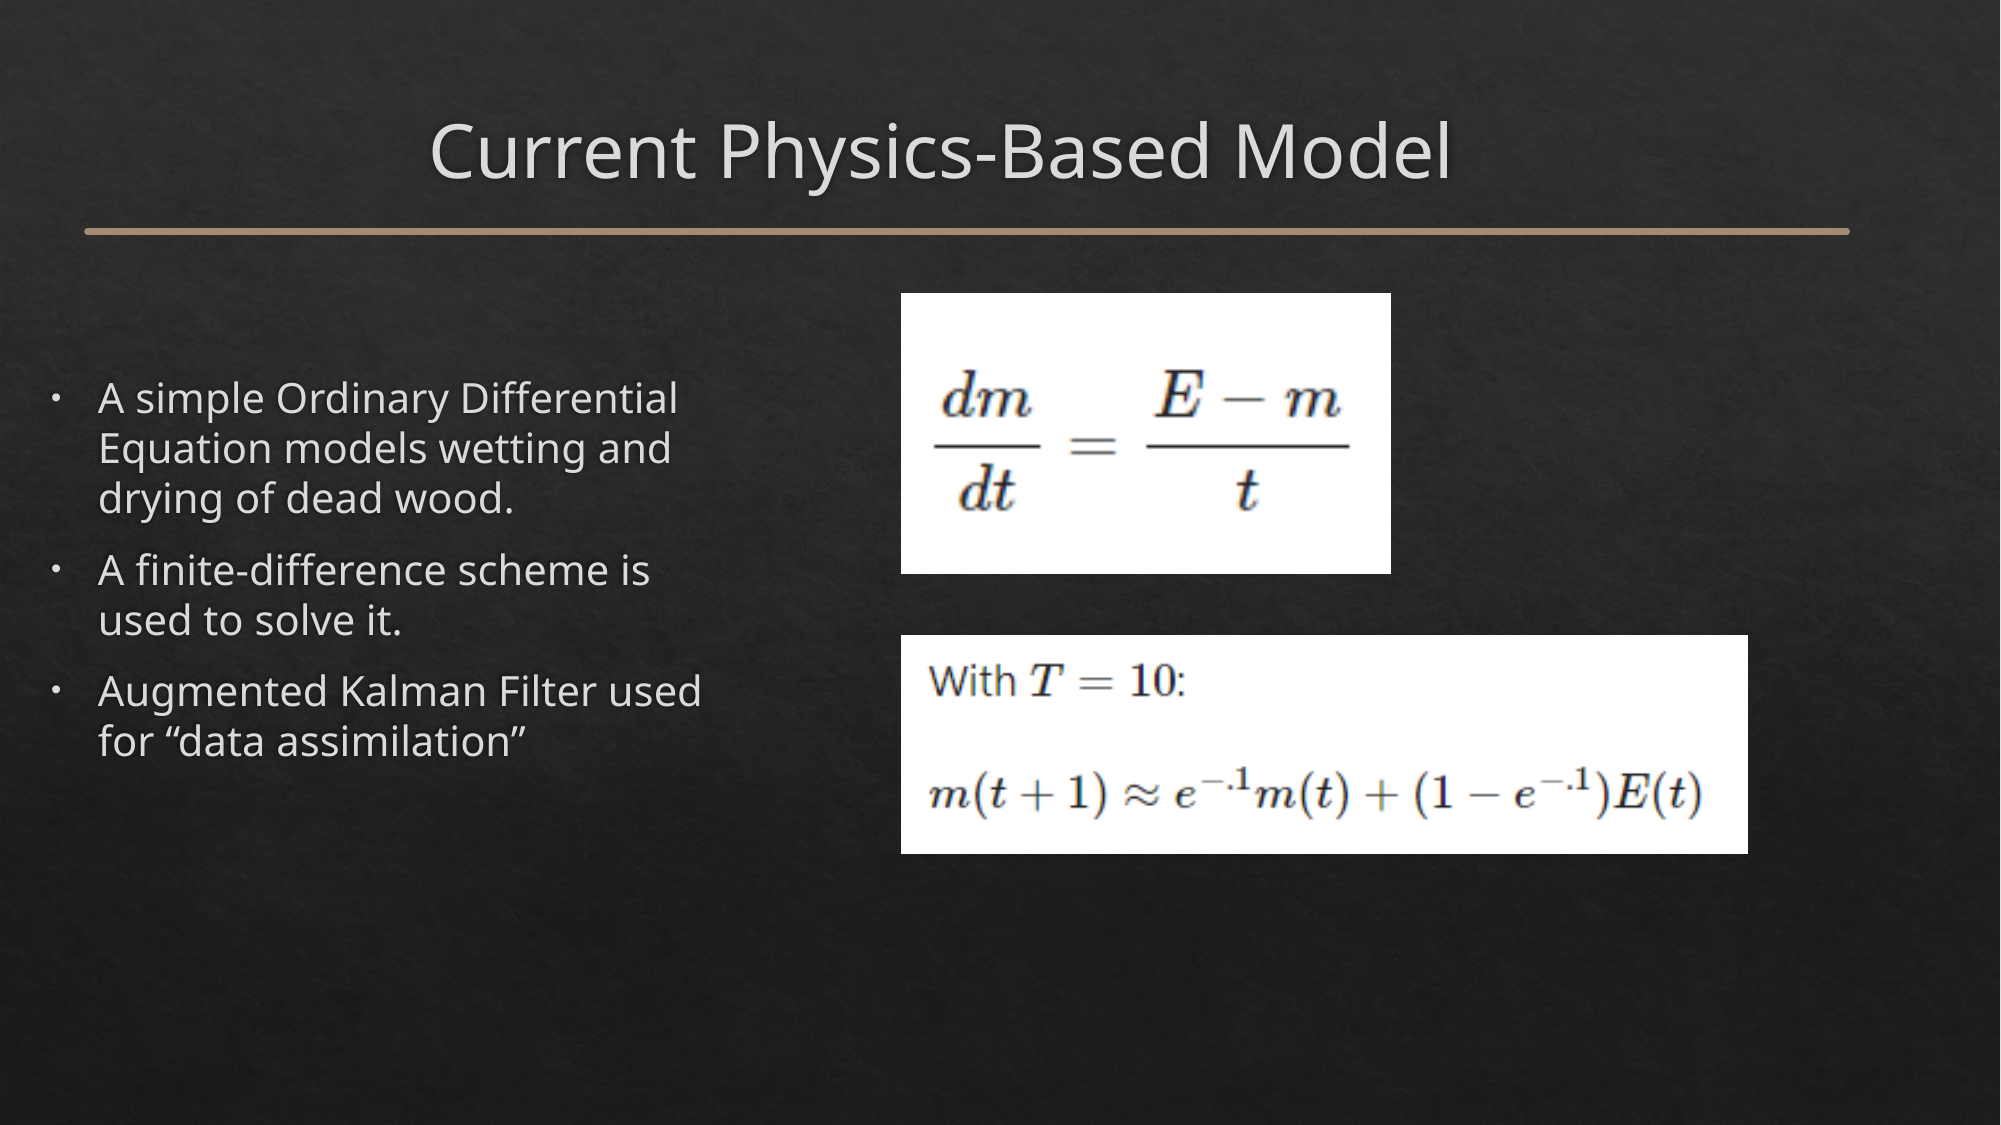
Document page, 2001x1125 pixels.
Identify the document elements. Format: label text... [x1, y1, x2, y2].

title Current Physics-Based Model [36, 27, 1847, 201]
picture [901, 635, 1748, 854]
list A simple Ordinary Differential Equation models wetting and drying of dead wood. A finite-difference scheme is used to solve it. Augmented Kalman Filter used for “data assimilation” [36, 293, 729, 950]
picture [901, 293, 1391, 574]
